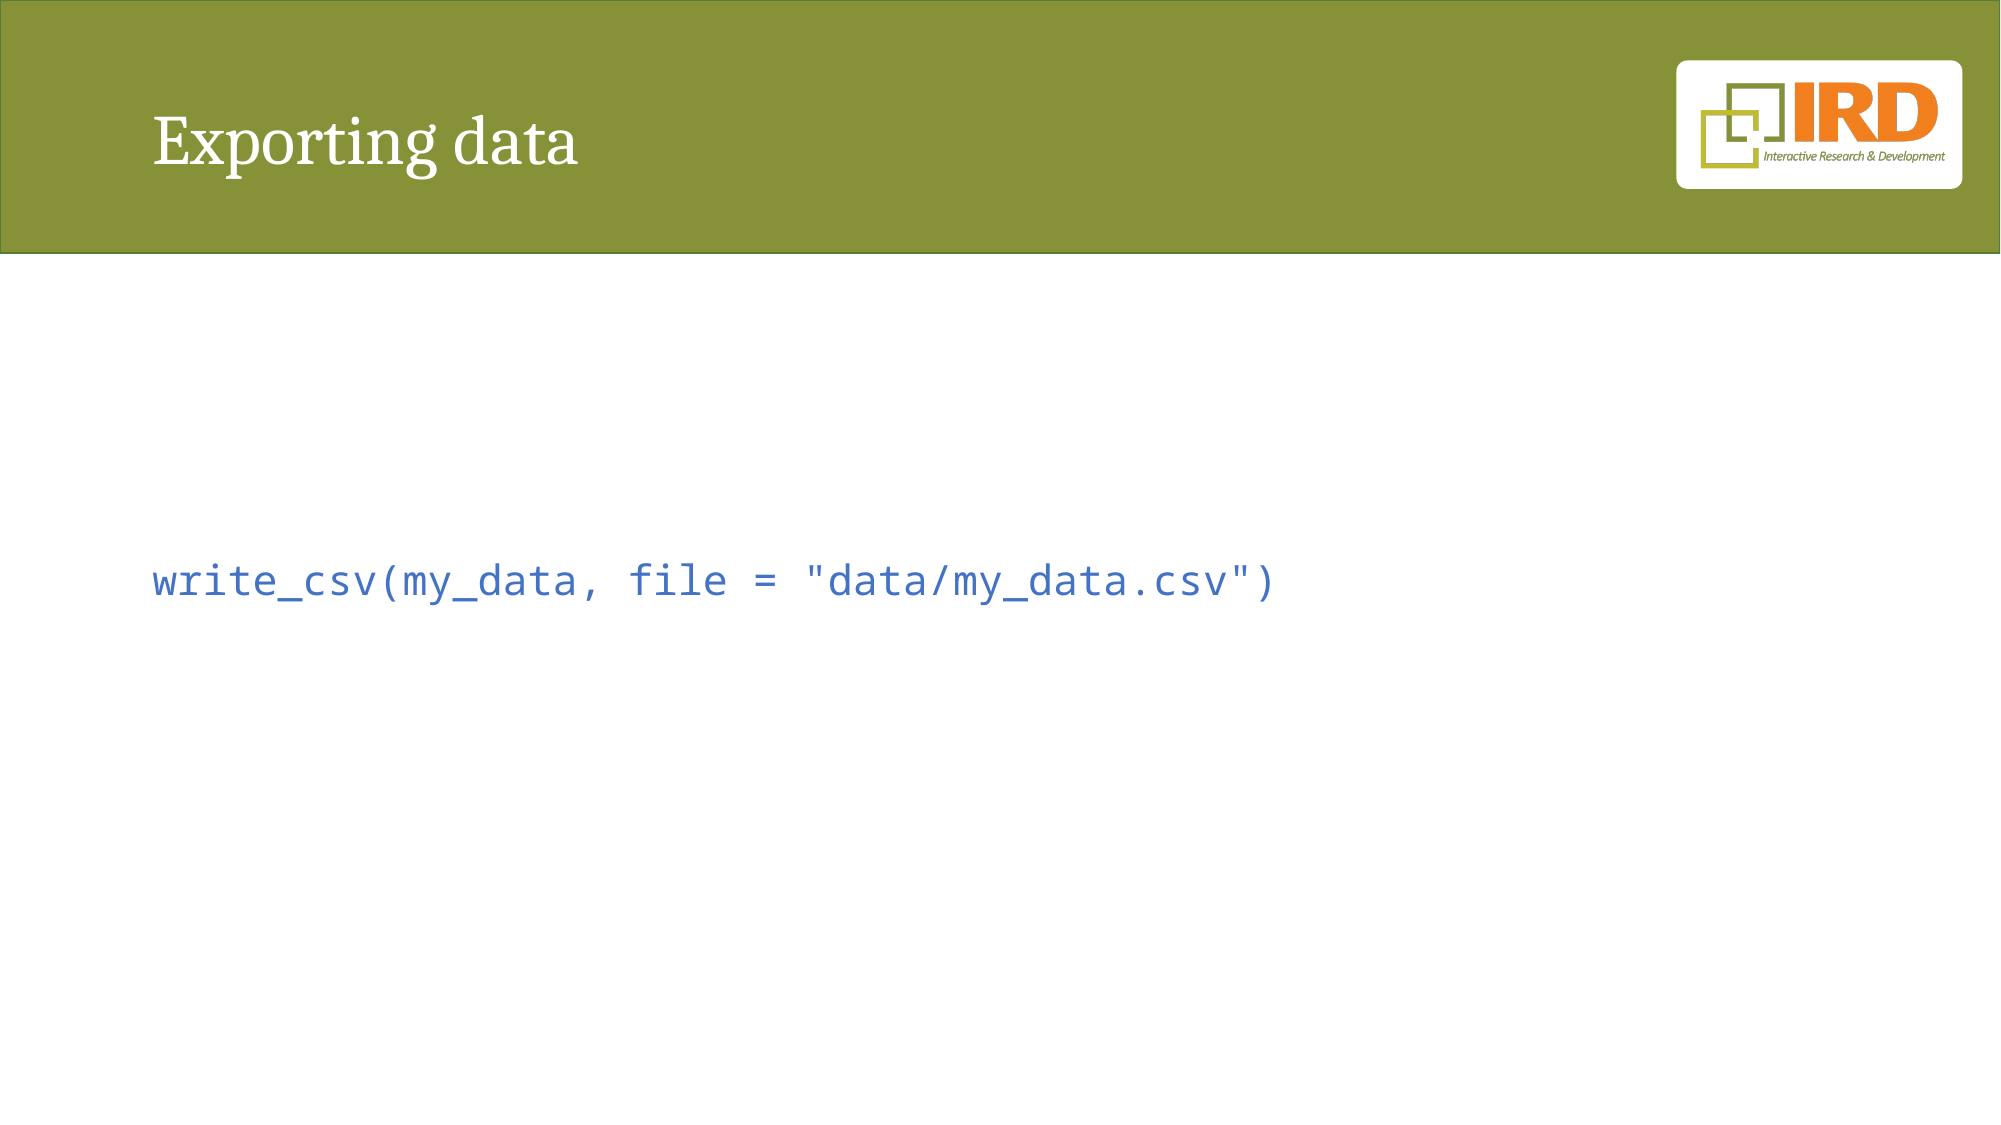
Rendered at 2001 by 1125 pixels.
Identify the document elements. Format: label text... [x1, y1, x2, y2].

picture [1698, 82, 1948, 169]
list write_csv(my_data, file = "data/my_data.csv") [137, 546, 1863, 1014]
title Exporting data [137, 59, 1639, 224]
